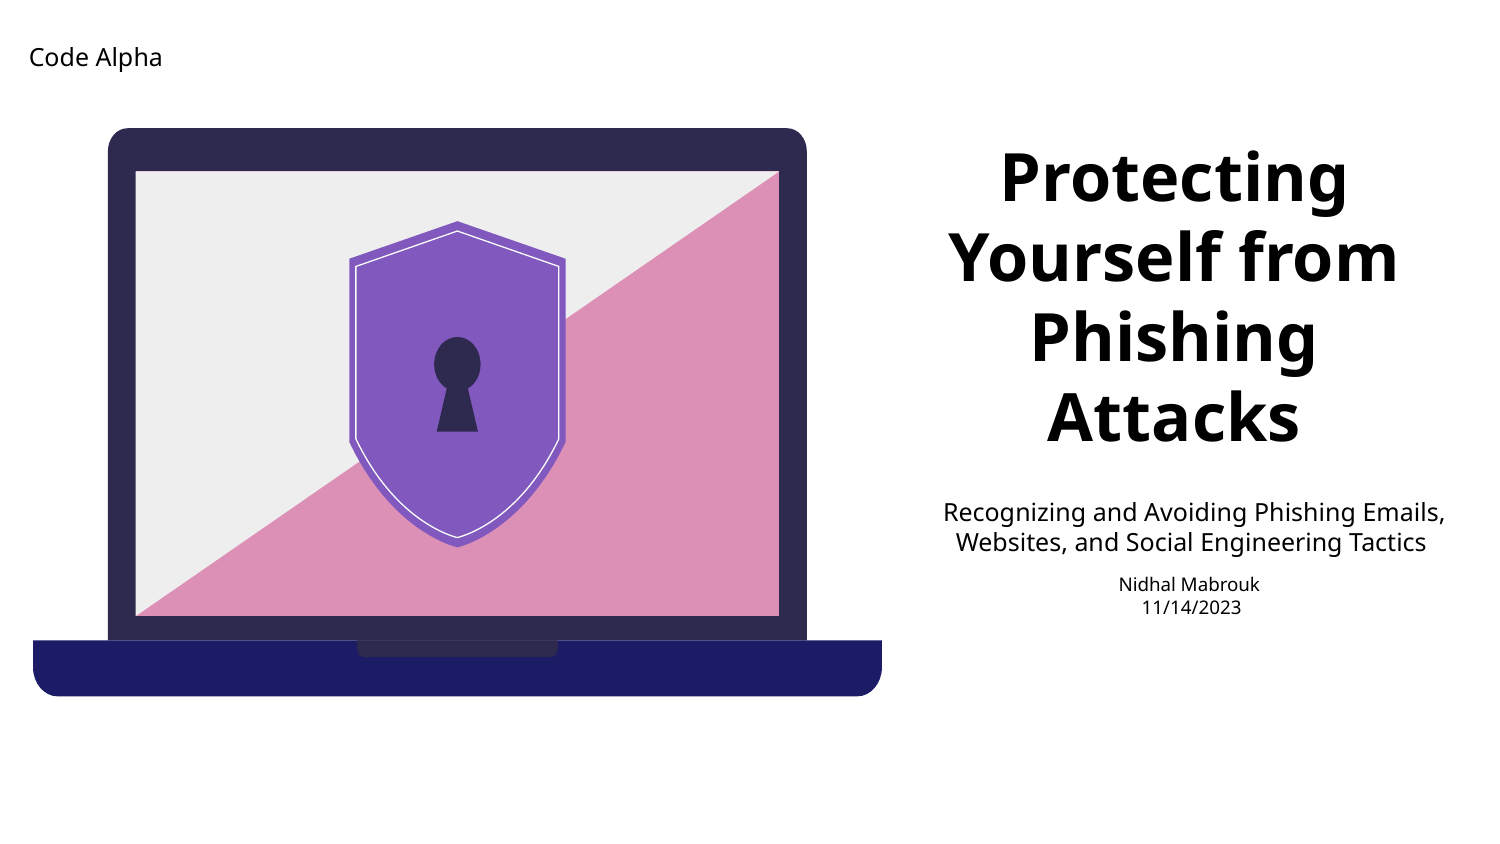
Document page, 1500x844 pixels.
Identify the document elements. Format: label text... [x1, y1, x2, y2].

title Protecting Yourself from Phishing Attacks [887, 235, 1467, 470]
text_box Nidhal Mabrouk 11/14/2023 [899, 558, 1485, 689]
text_box Code Alpha [0, 25, 392, 156]
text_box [32, 127, 883, 697]
subtitle Recognizing and Avoiding Phishing Emails, Websites, and Social Engineering Tactics [899, 481, 1485, 558]
